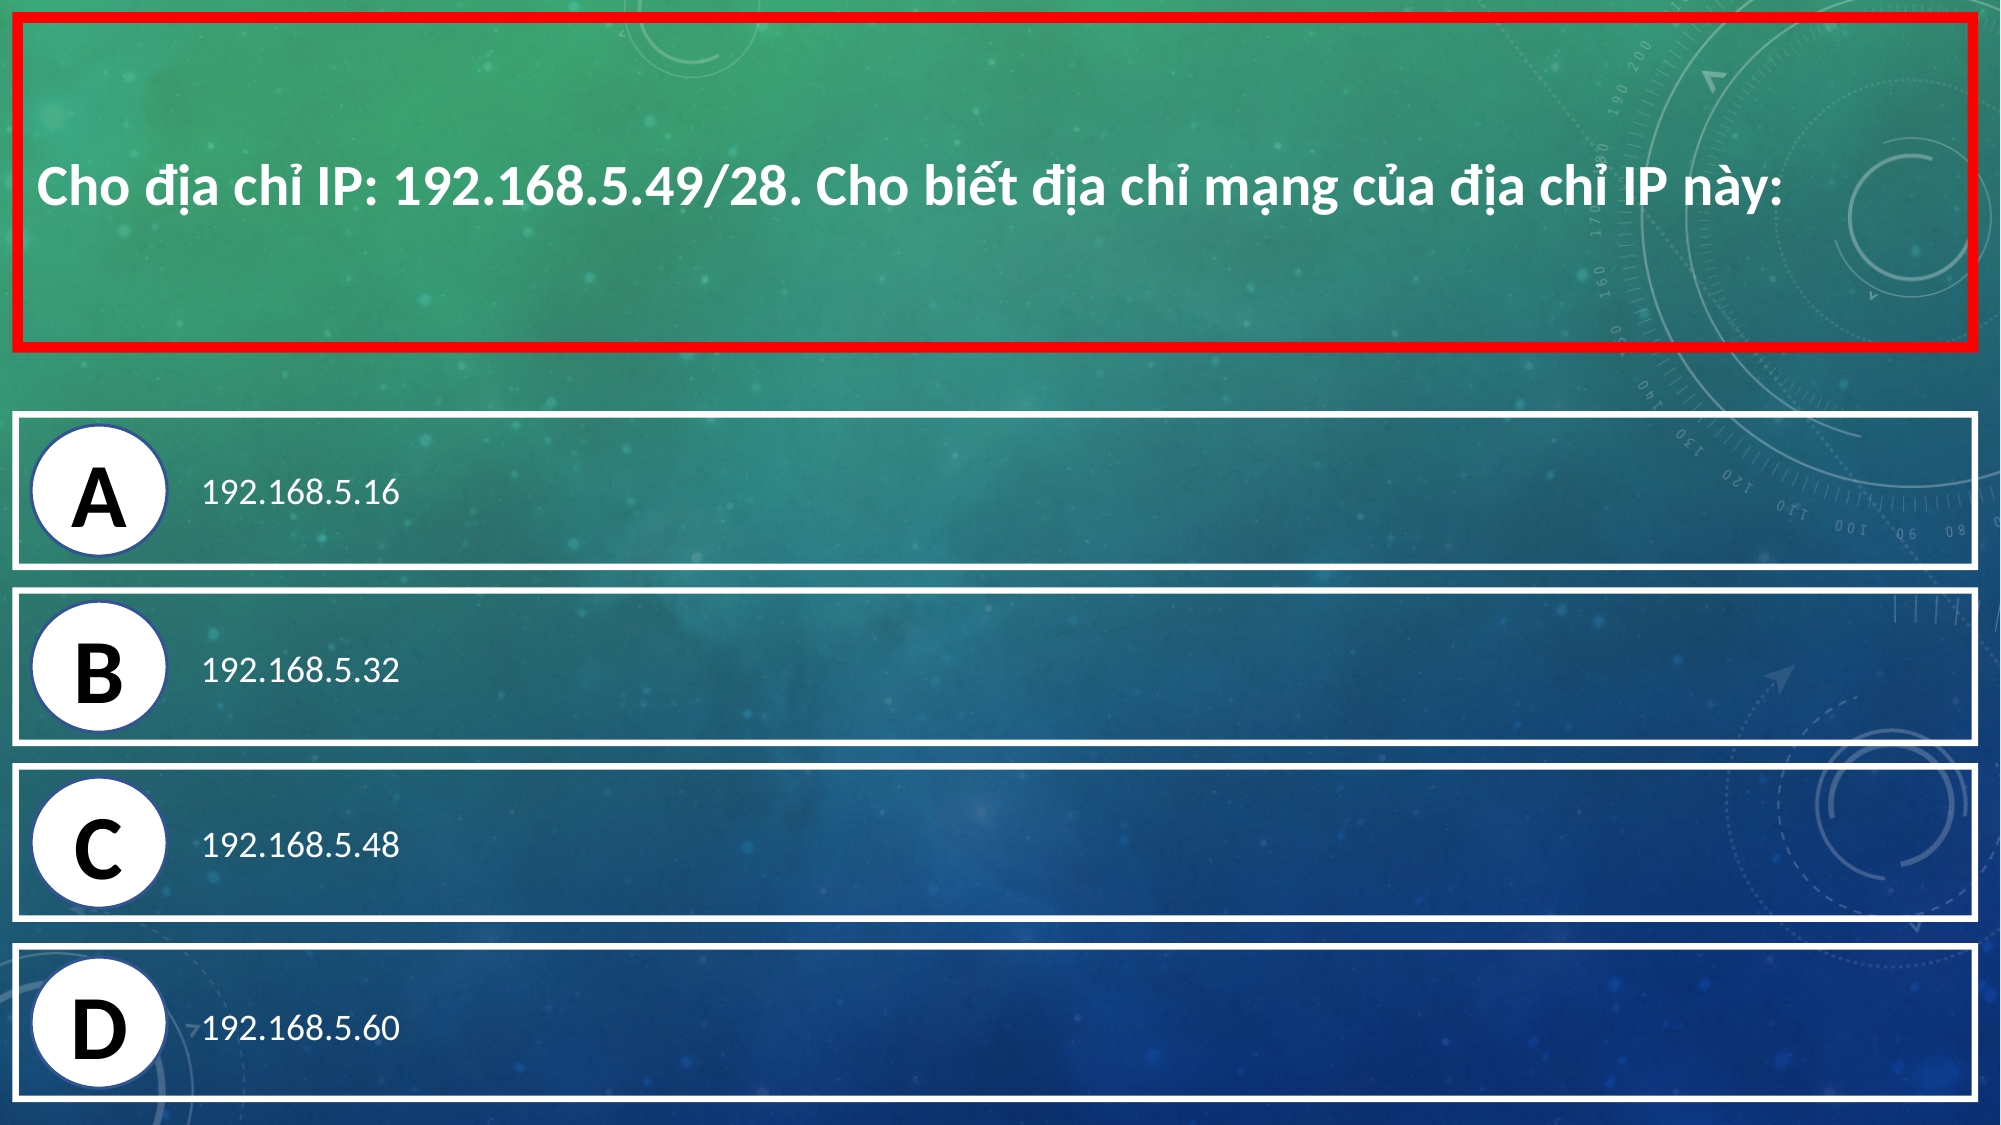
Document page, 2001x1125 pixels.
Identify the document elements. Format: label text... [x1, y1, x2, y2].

text_box [11, 410, 1980, 572]
text_box 192.168.5.48 [185, 812, 1921, 872]
picture [0, 0, 2001, 1125]
text_box [11, 942, 1980, 1104]
text_box C [29, 775, 169, 910]
text_box [11, 586, 1980, 748]
text_box A [29, 423, 169, 558]
text_box B [29, 599, 169, 734]
text_box 192.168.5.16 [185, 460, 1921, 520]
text_box Cho địa chỉ IP: 192.168.5.49/28. Cho biết địa chỉ mạng của địa chỉ IP này: [11, 11, 1980, 354]
text_box 192.168.5.60 [185, 995, 1921, 1056]
text_box D [29, 955, 169, 1090]
text_box [11, 762, 1980, 924]
text_box 192.168.5.32 [185, 637, 1921, 697]
